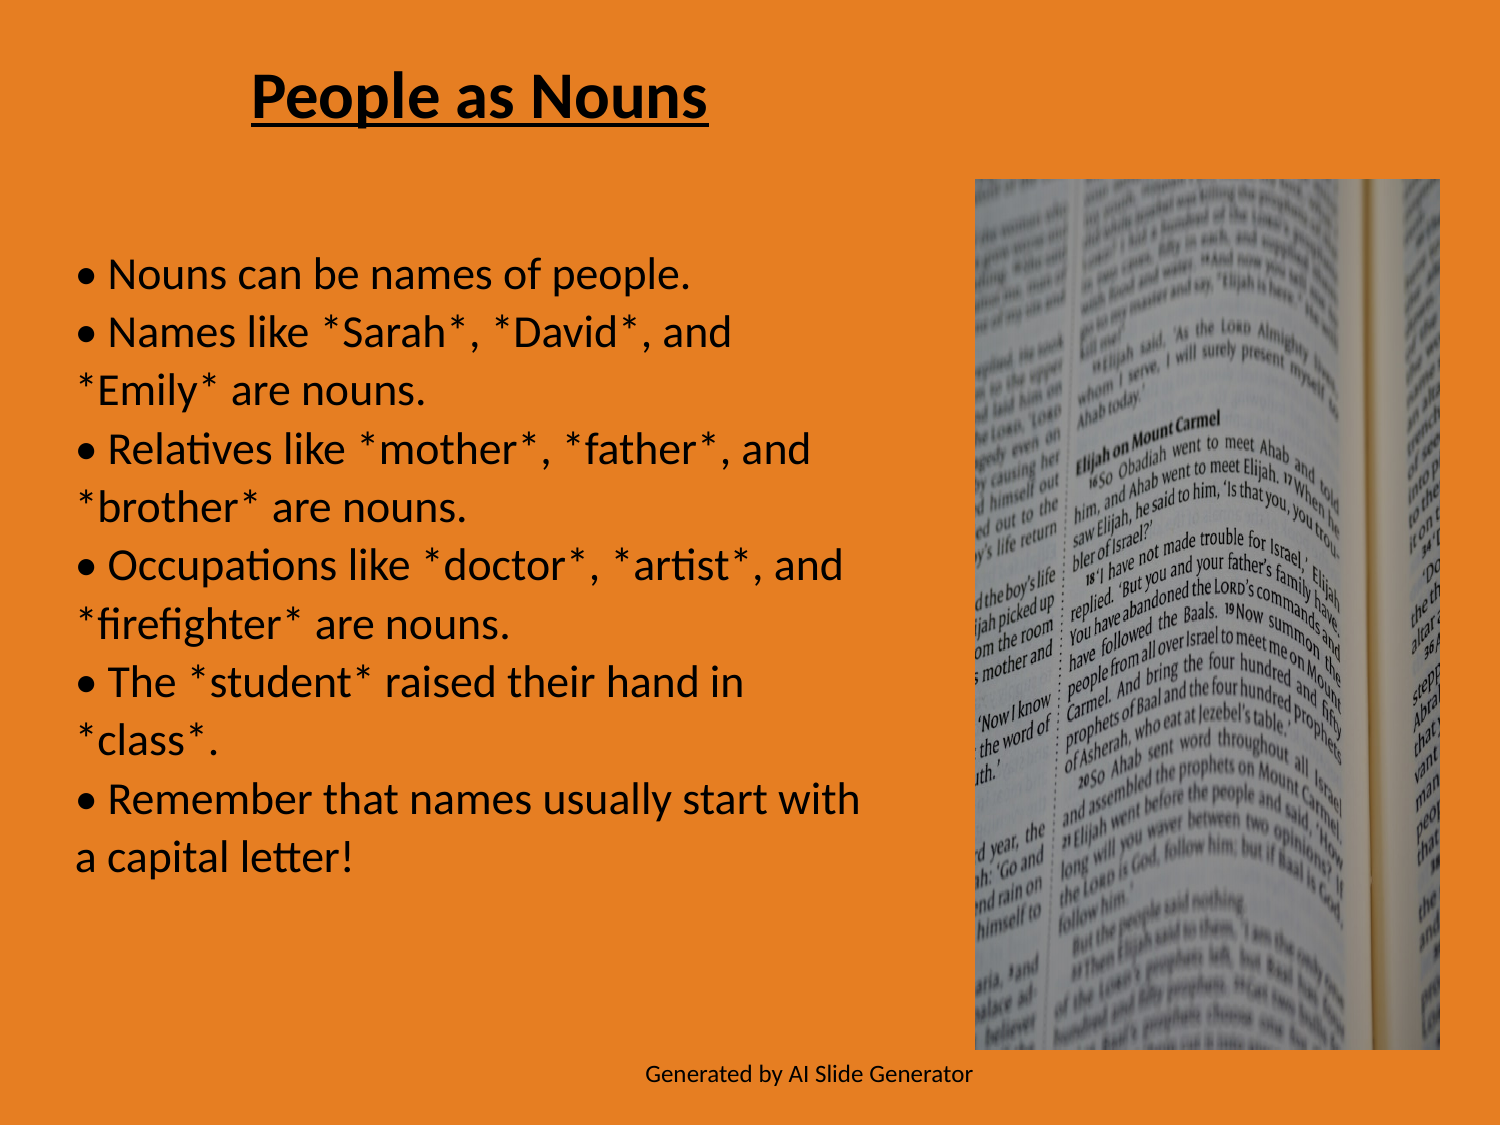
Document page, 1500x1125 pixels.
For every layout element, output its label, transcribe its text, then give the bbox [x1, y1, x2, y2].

text_box • Nouns can be names of people. • Names like *Sarah*, *David*, and *Emily* are nouns. • Relatives like *mother*, *father*, and *brother* are nouns. • Occupations like *doctor*, *artist*, and *firefighter* are nouns. • The *student* raised their hand in *class*. • Remember that names usually start with a capital letter! [59, 179, 900, 897]
picture [974, 179, 1441, 1051]
text_box People as Nouns [236, 44, 724, 140]
text_box Generated by AI Slide Generator [630, 1050, 990, 1095]
